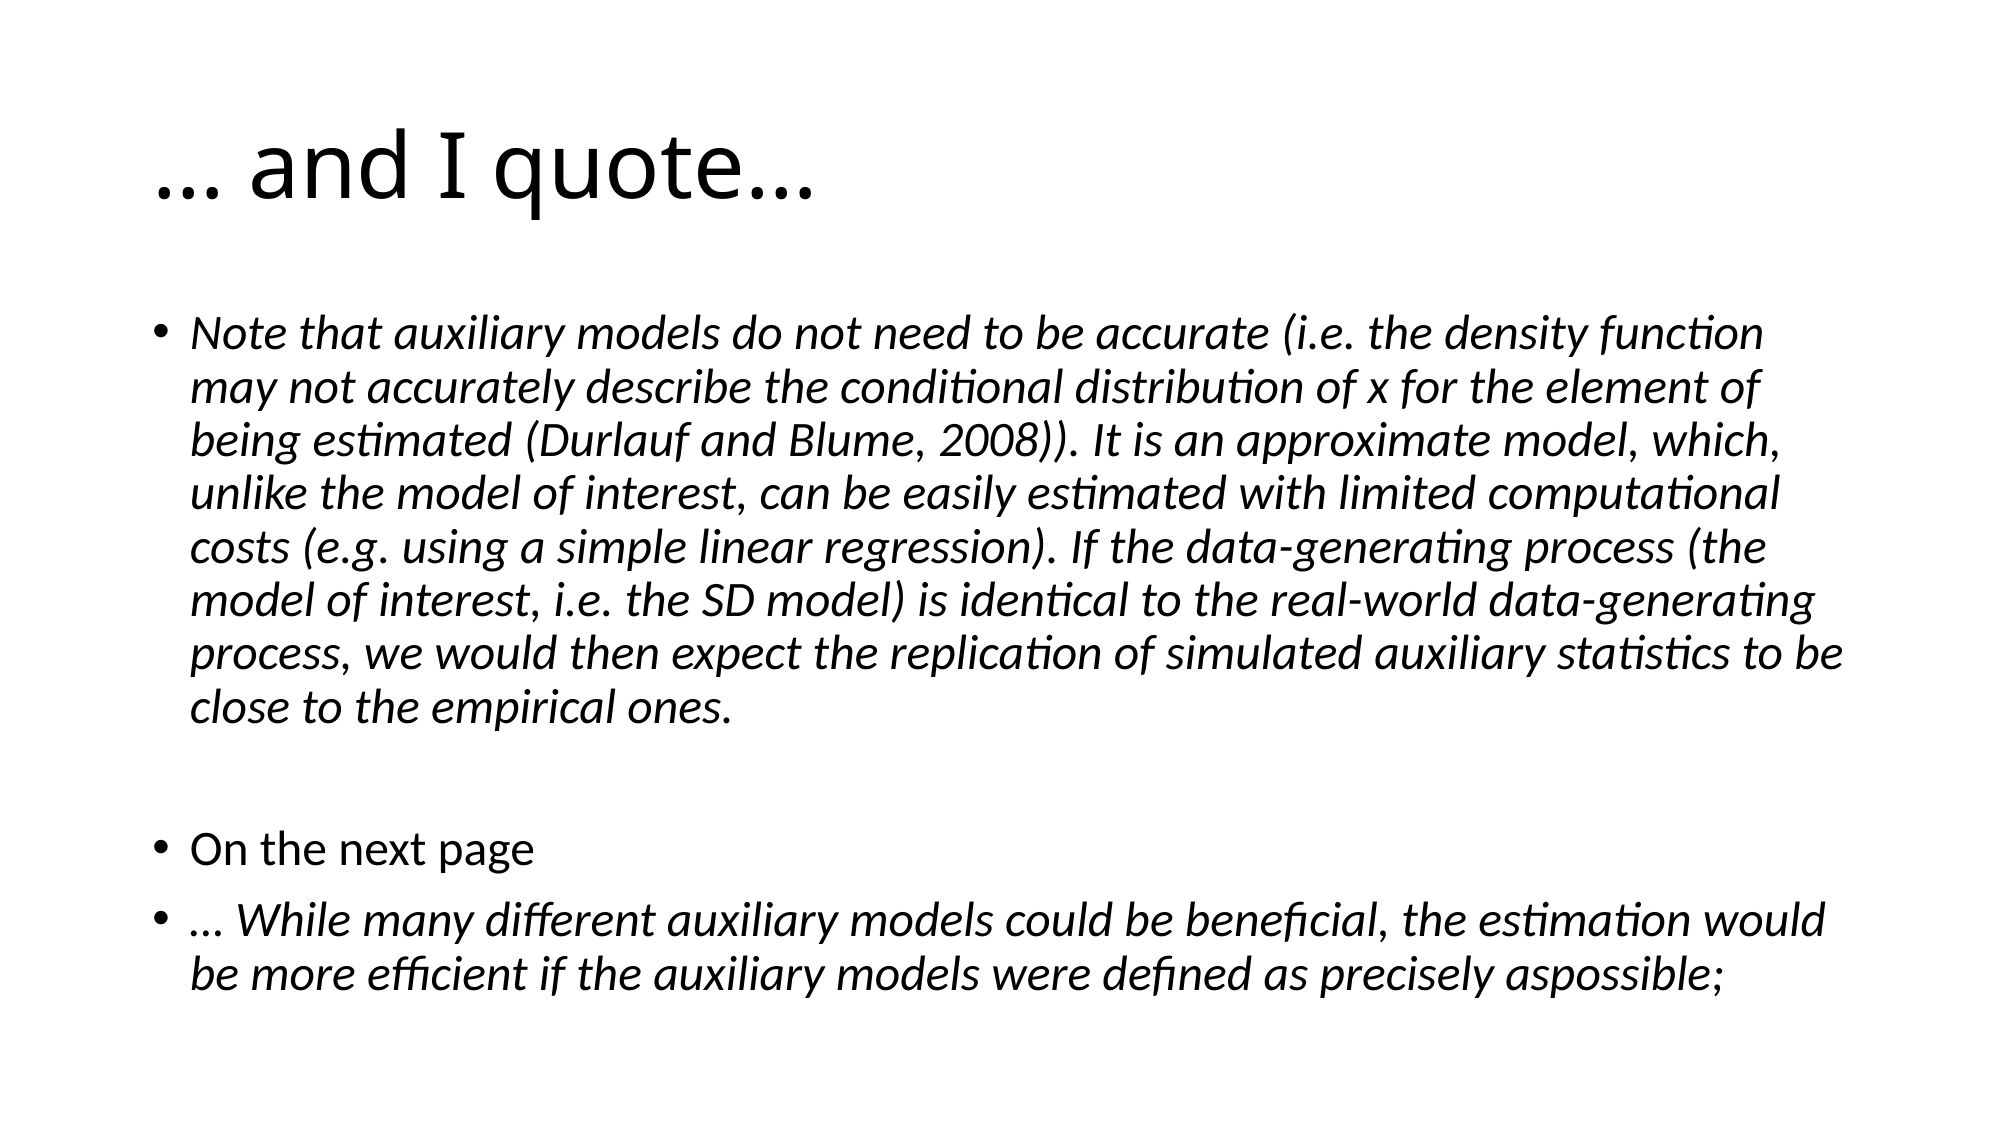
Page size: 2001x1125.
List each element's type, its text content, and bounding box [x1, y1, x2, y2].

list Note that auxiliary models do not need to be accurate (i.e. the density function may not accurately describe the conditional distribution of x for the element of being estimated (Durlauf and Blume, 2008)). It is an approximate model, which, unlike the model of interest, can be easily estimated with limited computational costs (e.g. using a simple linear regression). If the data-generating process (the model of interest, i.e. the SD model) is identical to the real-world data-generating process, we would then expect the replication of simulated auxiliary statistics to be close to the empirical ones. On the next page … While many different auxiliary models could be beneficial, the estimation would be more efficient if the auxiliary models were defined as precisely aspossible; [137, 299, 1863, 1014]
title … and I quote… [137, 59, 1863, 278]
